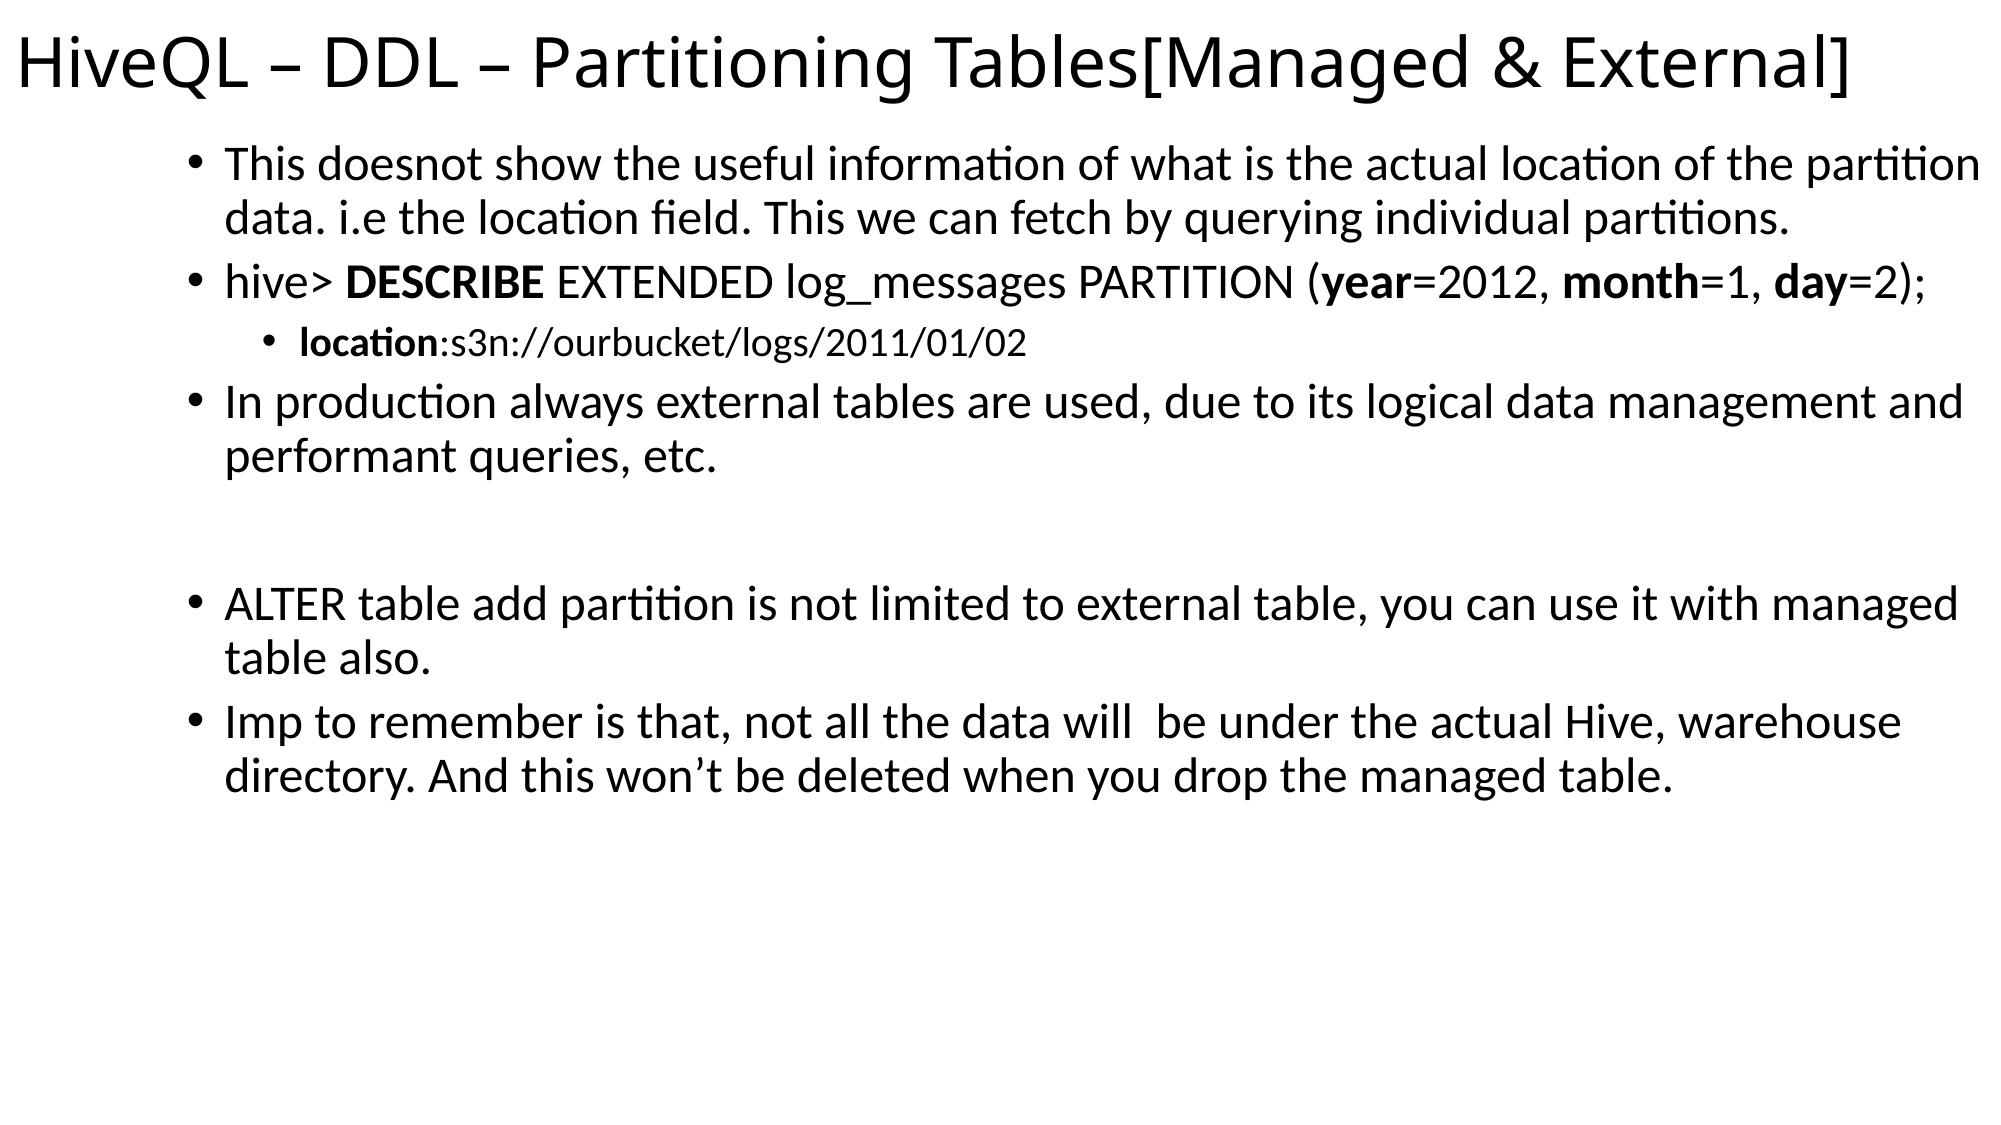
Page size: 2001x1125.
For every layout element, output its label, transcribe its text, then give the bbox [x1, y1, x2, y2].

list This doesnot show the useful information of what is the actual location of the partition data. i.e the location field. This we can fetch by querying individual partitions. hive> DESCRIBE EXTENDED log_messages PARTITION (year=2012, month=1, day=2); location:s3n://ourbucket/logs/2011/01/02 In production always external tables are used, due to its logical data management and performant queries, etc. ALTER table add partition is not limited to external table, you can use it with managed table also. Imp to remember is that, not all the data will be under the actual Hive, warehouse directory. And this won’t be deleted when you drop the managed table. [96, 129, 2000, 1125]
title HiveQL – DDL – Partitioning Tables[Managed & External] [0, 0, 2000, 130]
